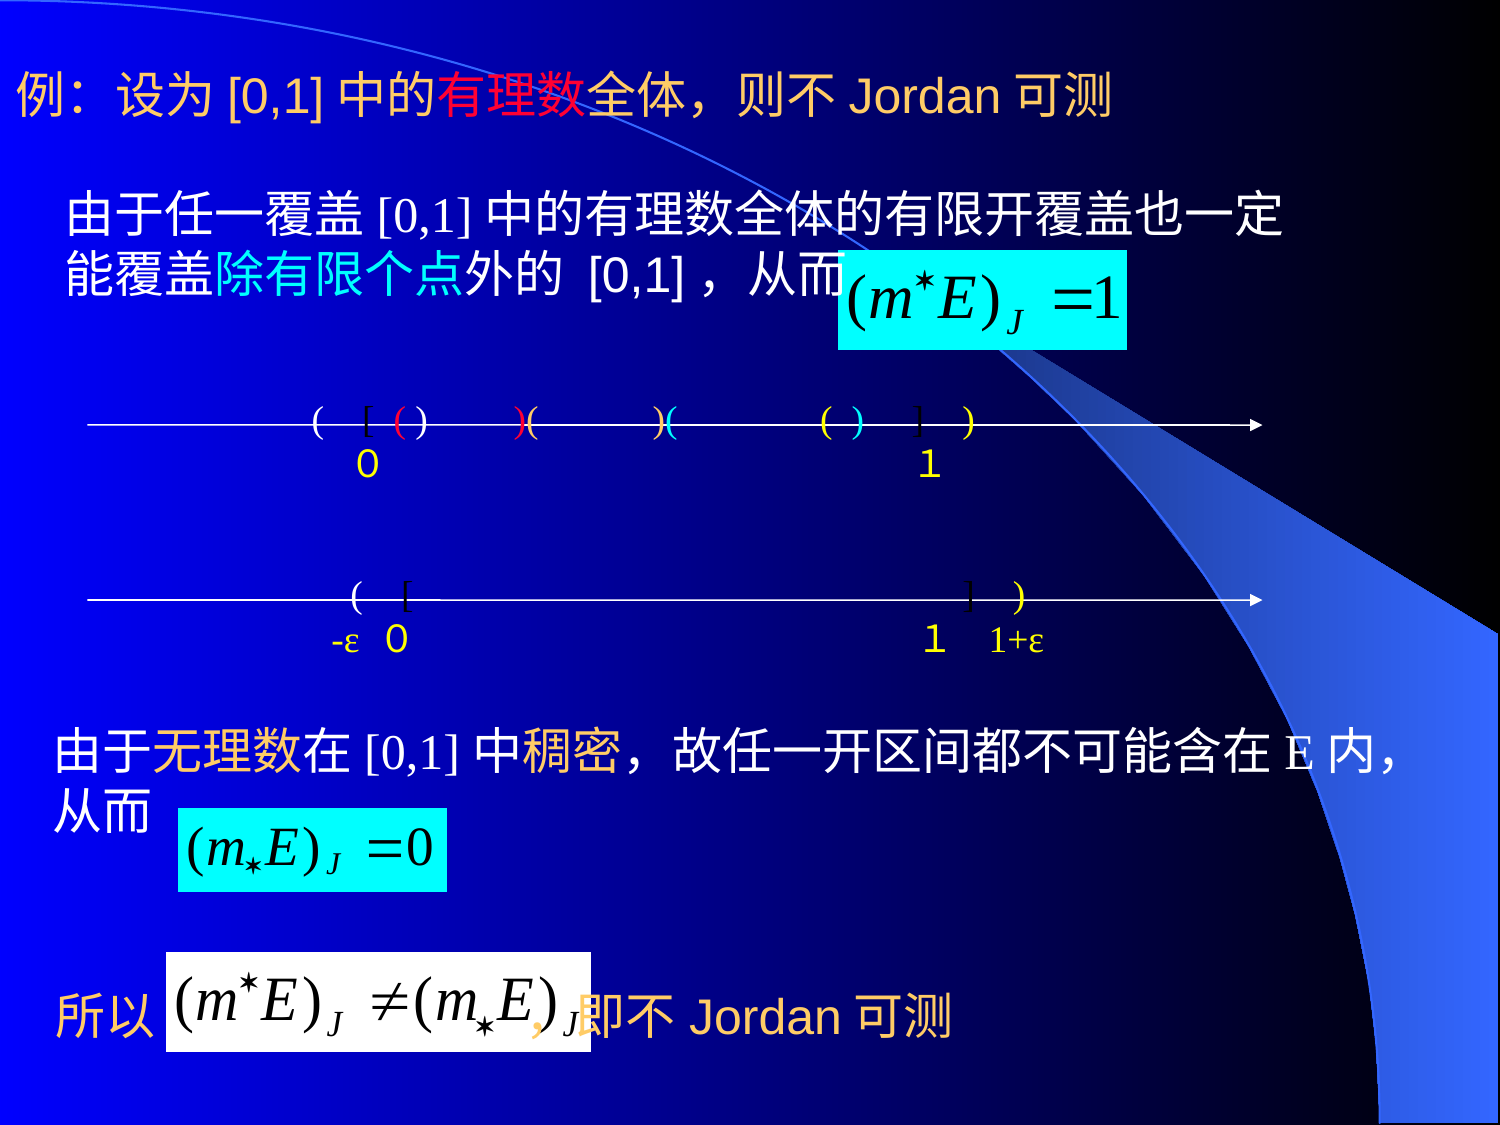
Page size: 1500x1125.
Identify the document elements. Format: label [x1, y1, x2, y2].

text_box [87, 387, 1263, 493]
text_box [37, 712, 1413, 893]
text_box [87, 562, 1263, 668]
text_box [49, 174, 1388, 351]
text_box [40, 952, 1067, 1053]
